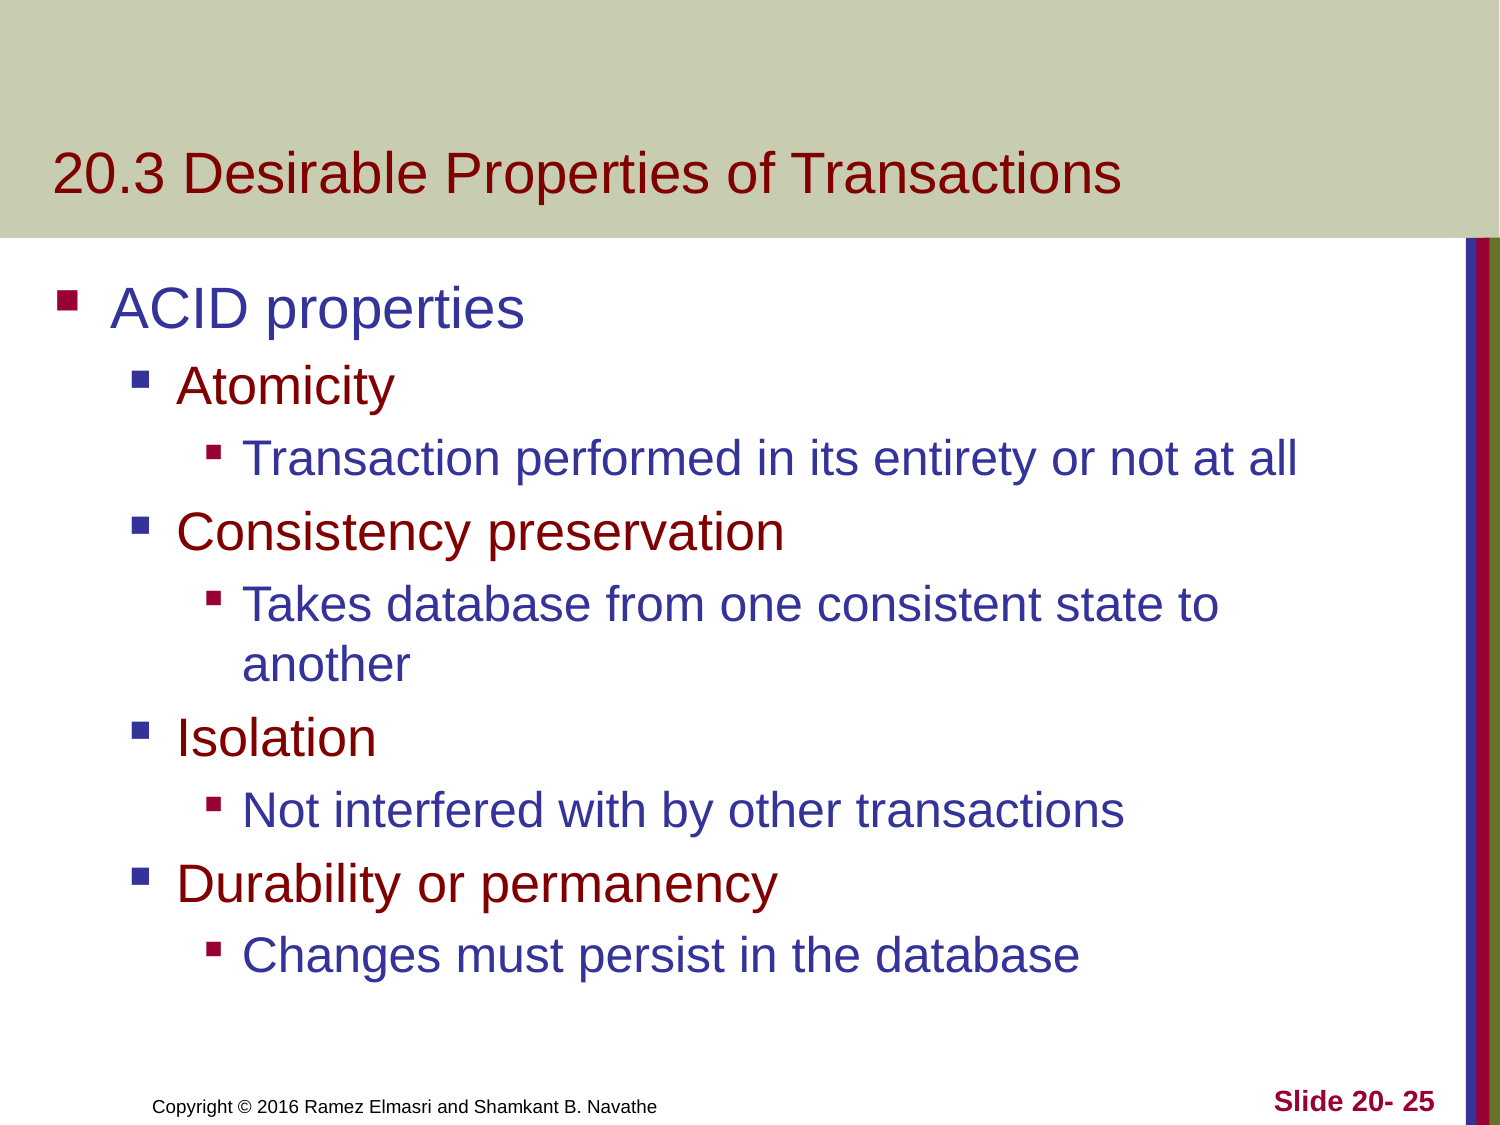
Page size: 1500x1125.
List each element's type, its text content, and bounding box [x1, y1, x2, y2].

list ACID properties Atomicity Transaction performed in its entirety or not at all Consistency preservation Takes database from one consistent state to another Isolation Not interfered with by other transactions Durability or permanency Changes must persist in the database [39, 262, 1400, 1013]
title 20.3 Desirable Properties of Transactions [37, 49, 1450, 213]
slide_number Slide 20- 25 [1137, 1049, 1451, 1125]
